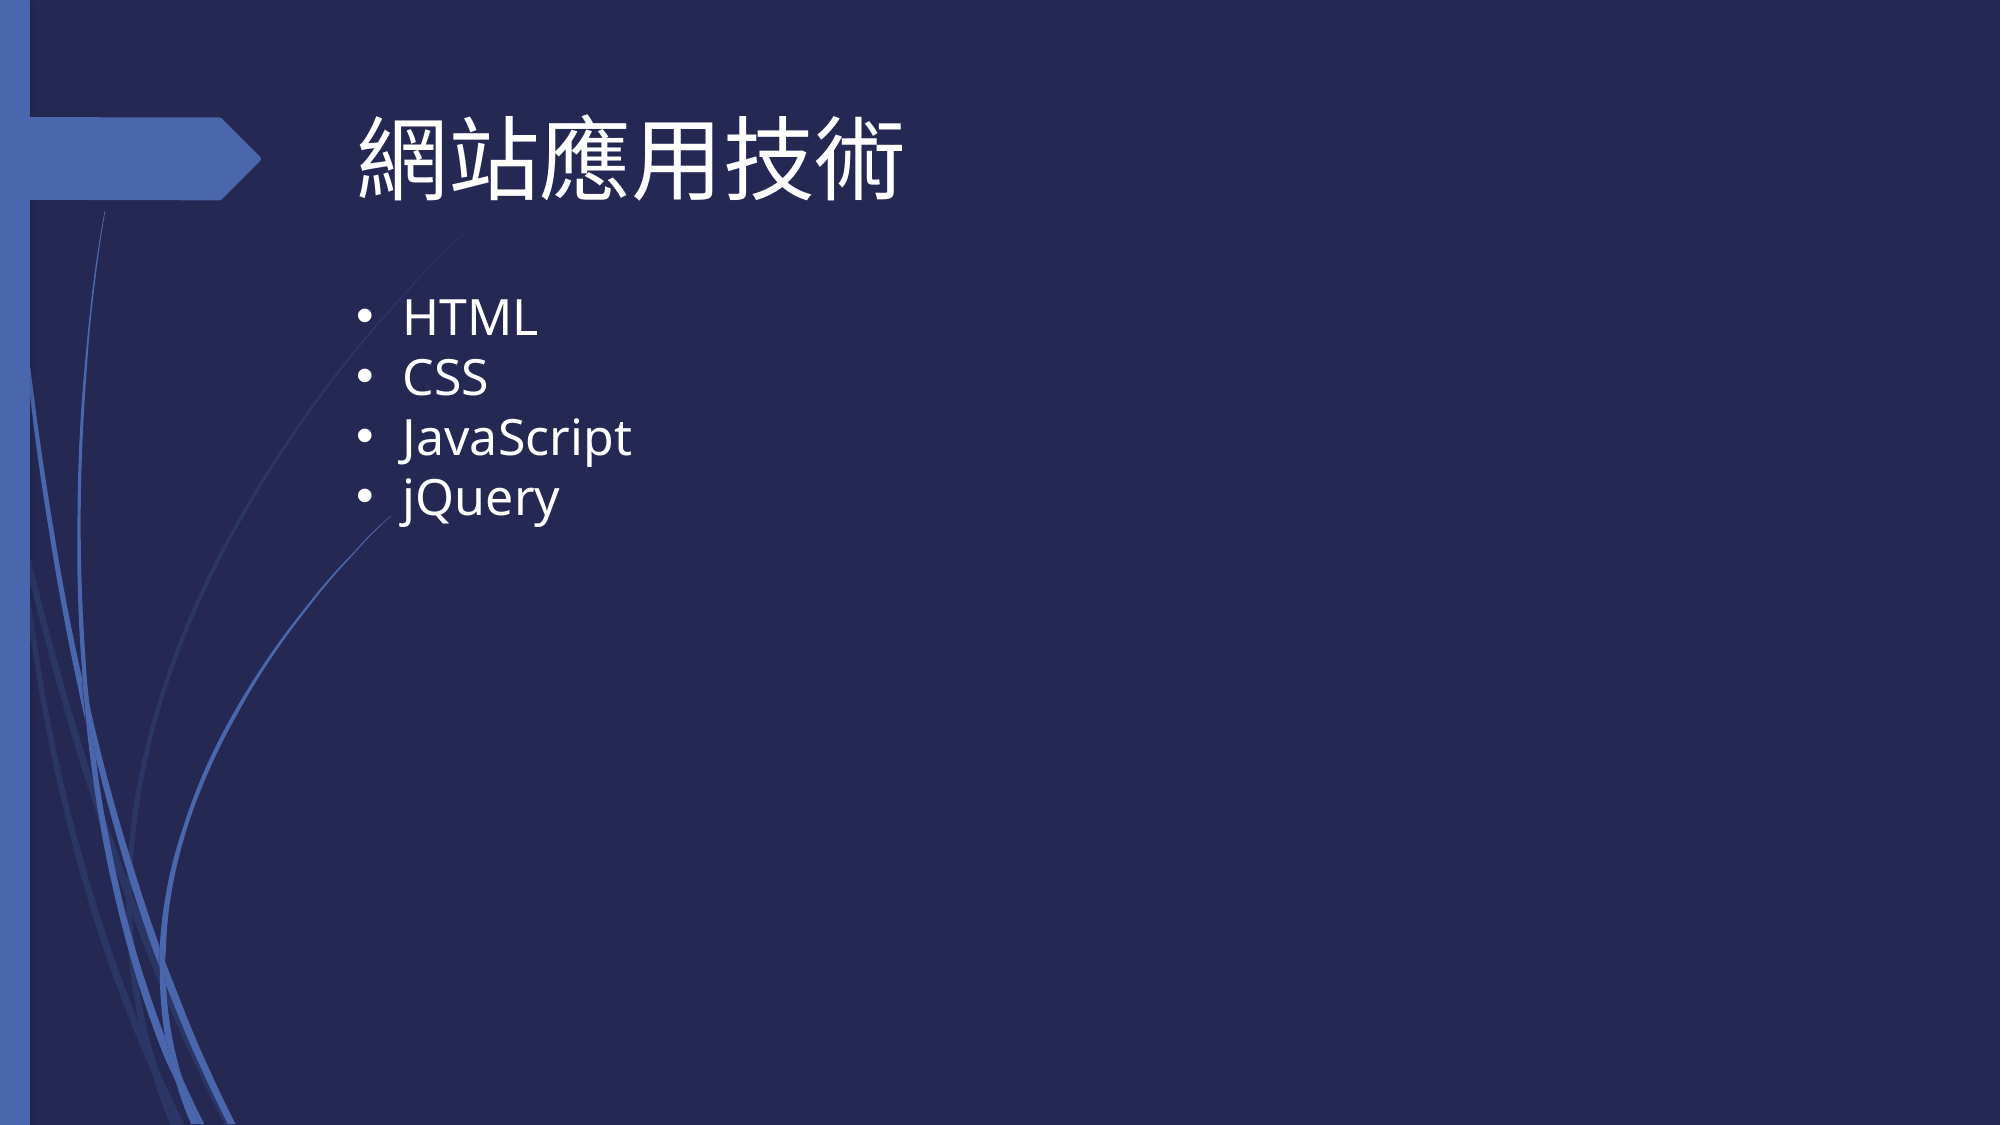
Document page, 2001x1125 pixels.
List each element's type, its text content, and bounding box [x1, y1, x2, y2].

text_box HTML CSS JavaScript jQuery [341, 277, 1747, 533]
title 網站應用技術 [341, 94, 1772, 239]
